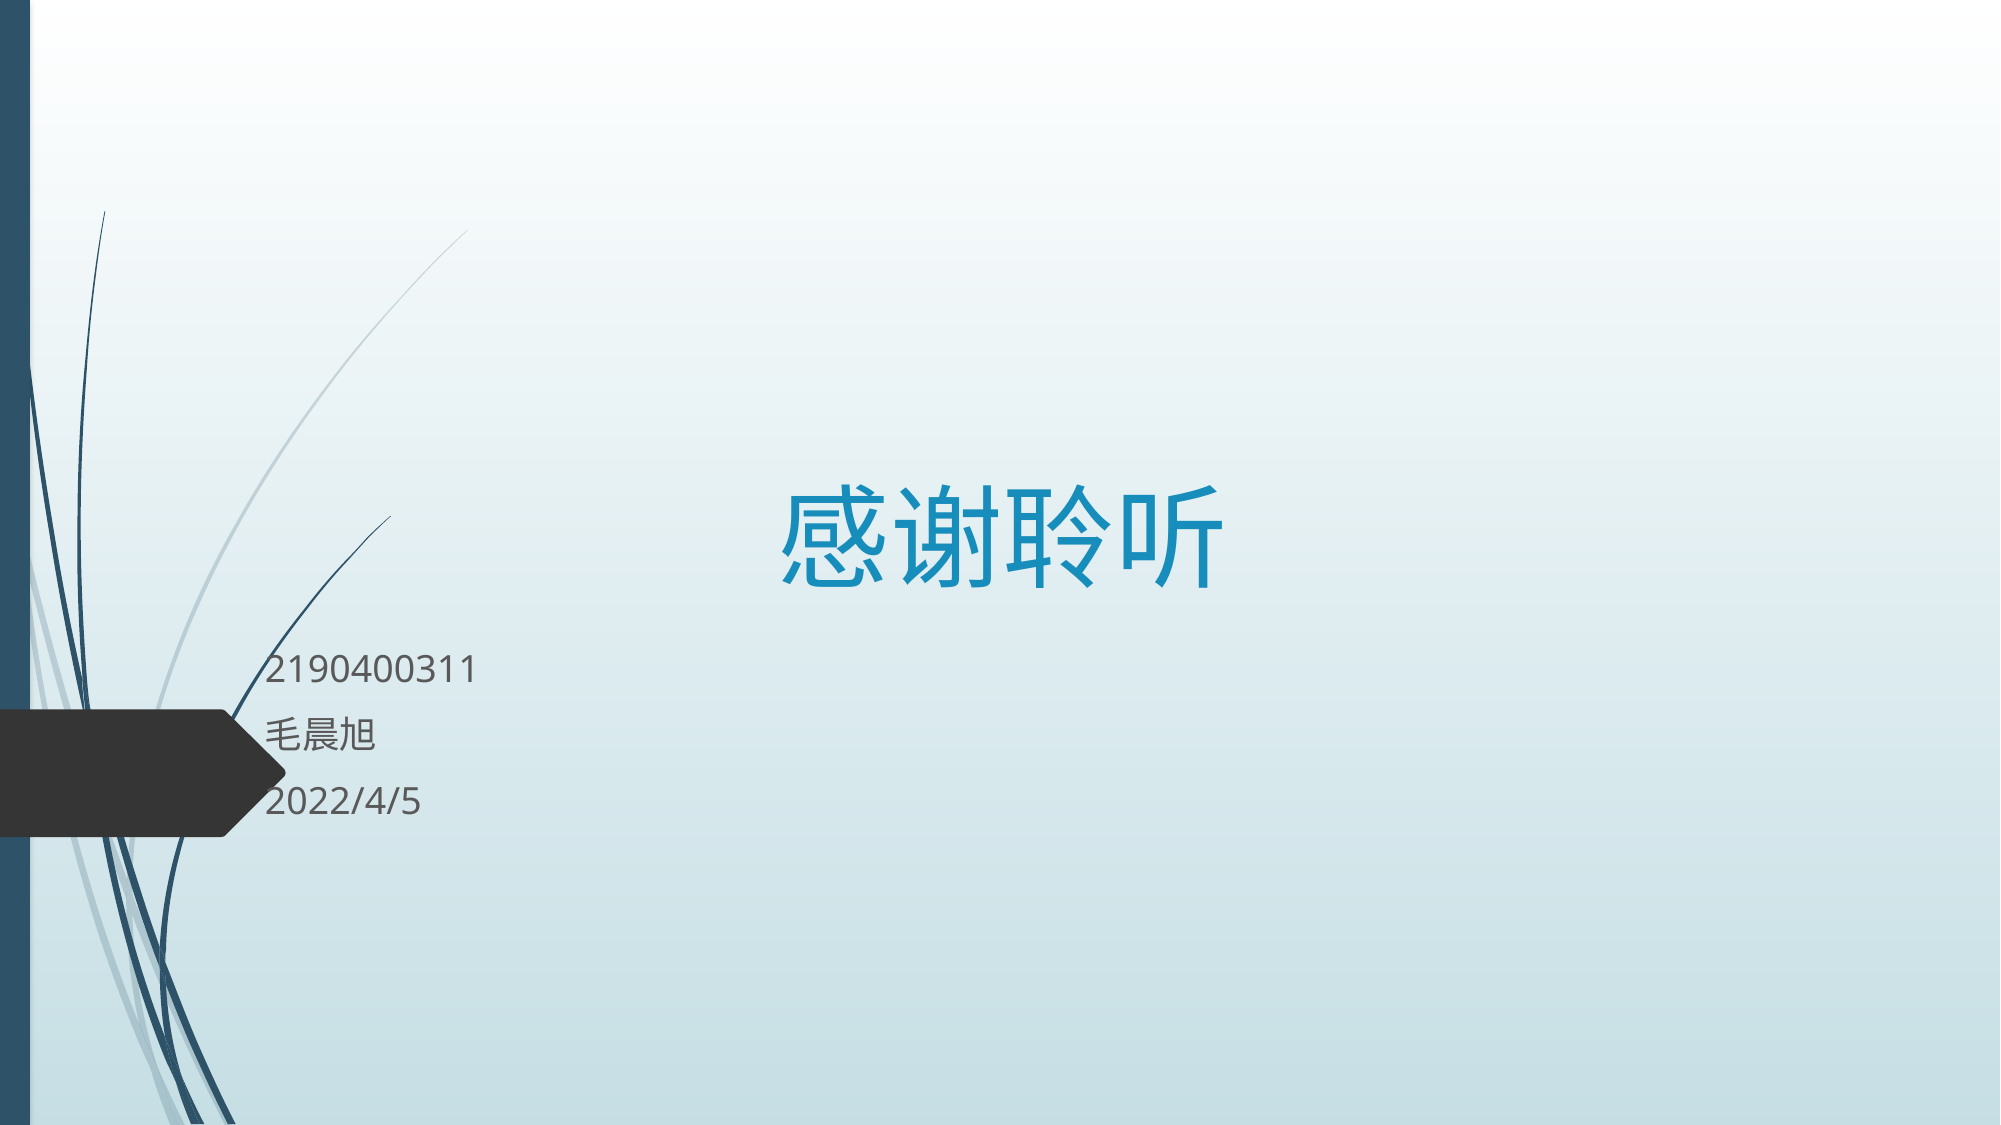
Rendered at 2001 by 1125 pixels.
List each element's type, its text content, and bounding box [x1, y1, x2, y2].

subtitle 2190400311 毛晨旭 2022/4/5 [249, 637, 1750, 910]
title 感谢聆听 [762, 238, 1562, 610]
